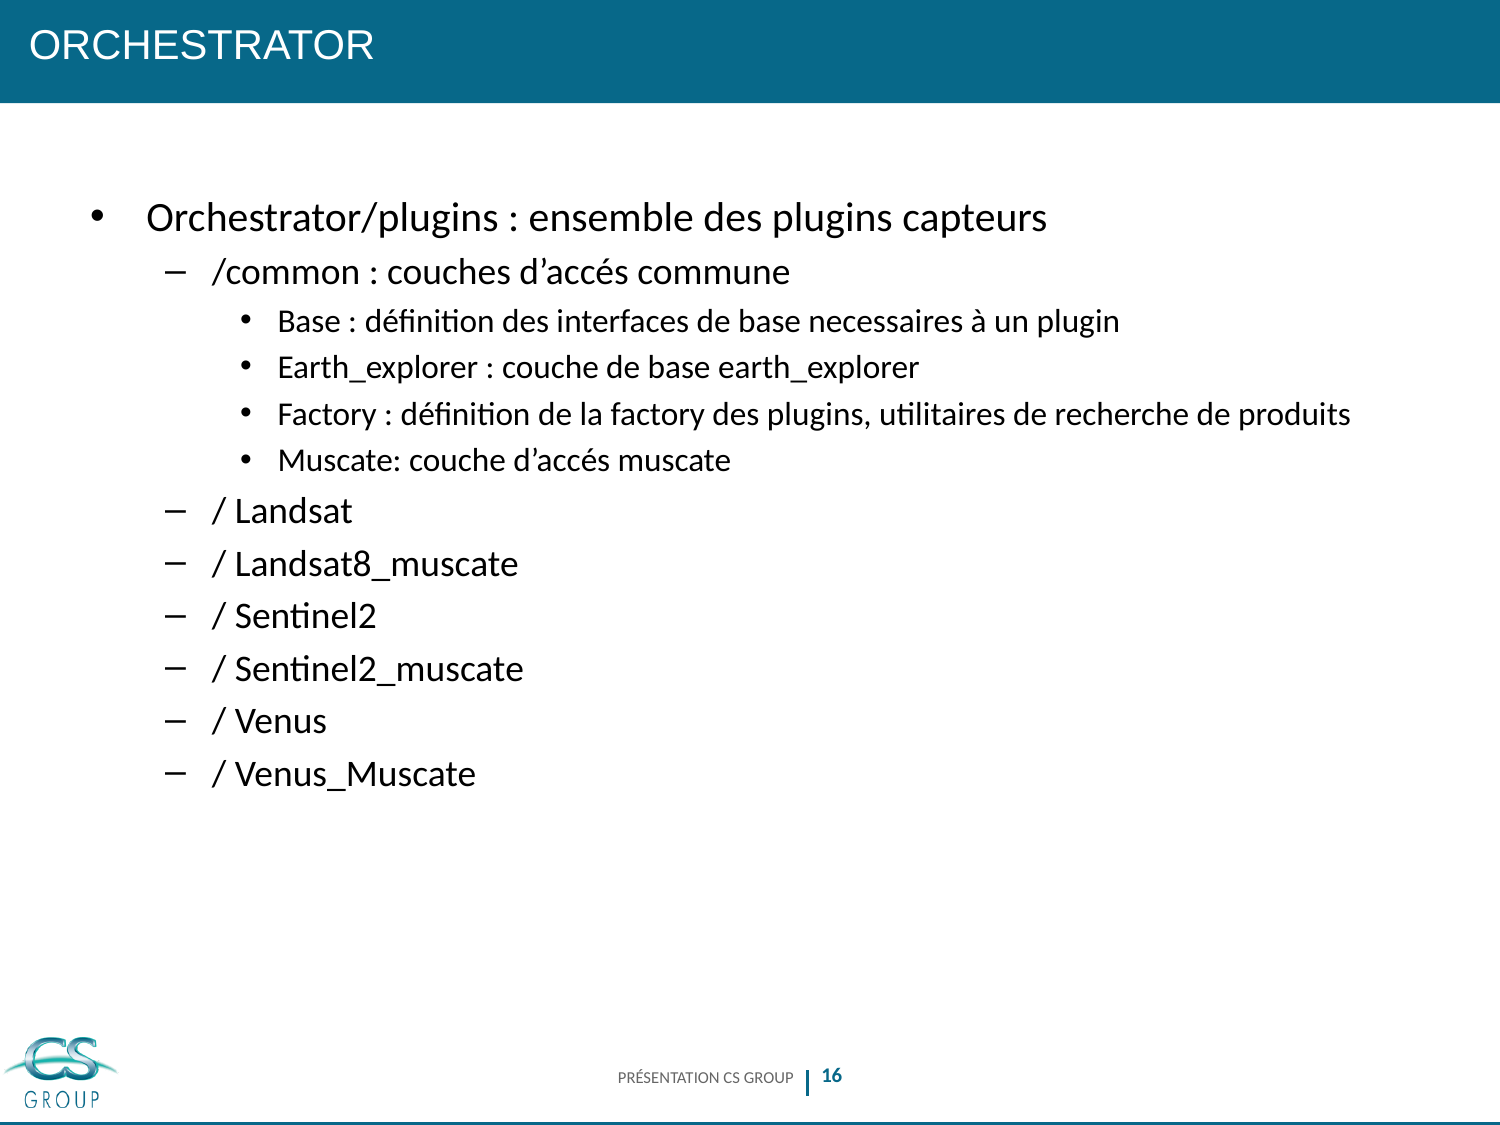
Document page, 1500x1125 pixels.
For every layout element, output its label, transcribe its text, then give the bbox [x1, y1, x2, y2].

title Orchestrator [13, 10, 1289, 95]
picture [2, 1037, 119, 1108]
list Orchestrator/plugins : ensemble des plugins capteurs /common : couches d’accés commune Base : définition des interfaces de base necessaires à un plugin Earth_explorer : couche de base earth_explorer Factory : définition de la factory des plugins, utilitaires de recherche de produits Muscate: couche d’accés muscate / Landsat / Landsat8_muscate / Sentinel2 / Sentinel2_muscate / Venus / Venus_Muscate [75, 182, 1425, 925]
